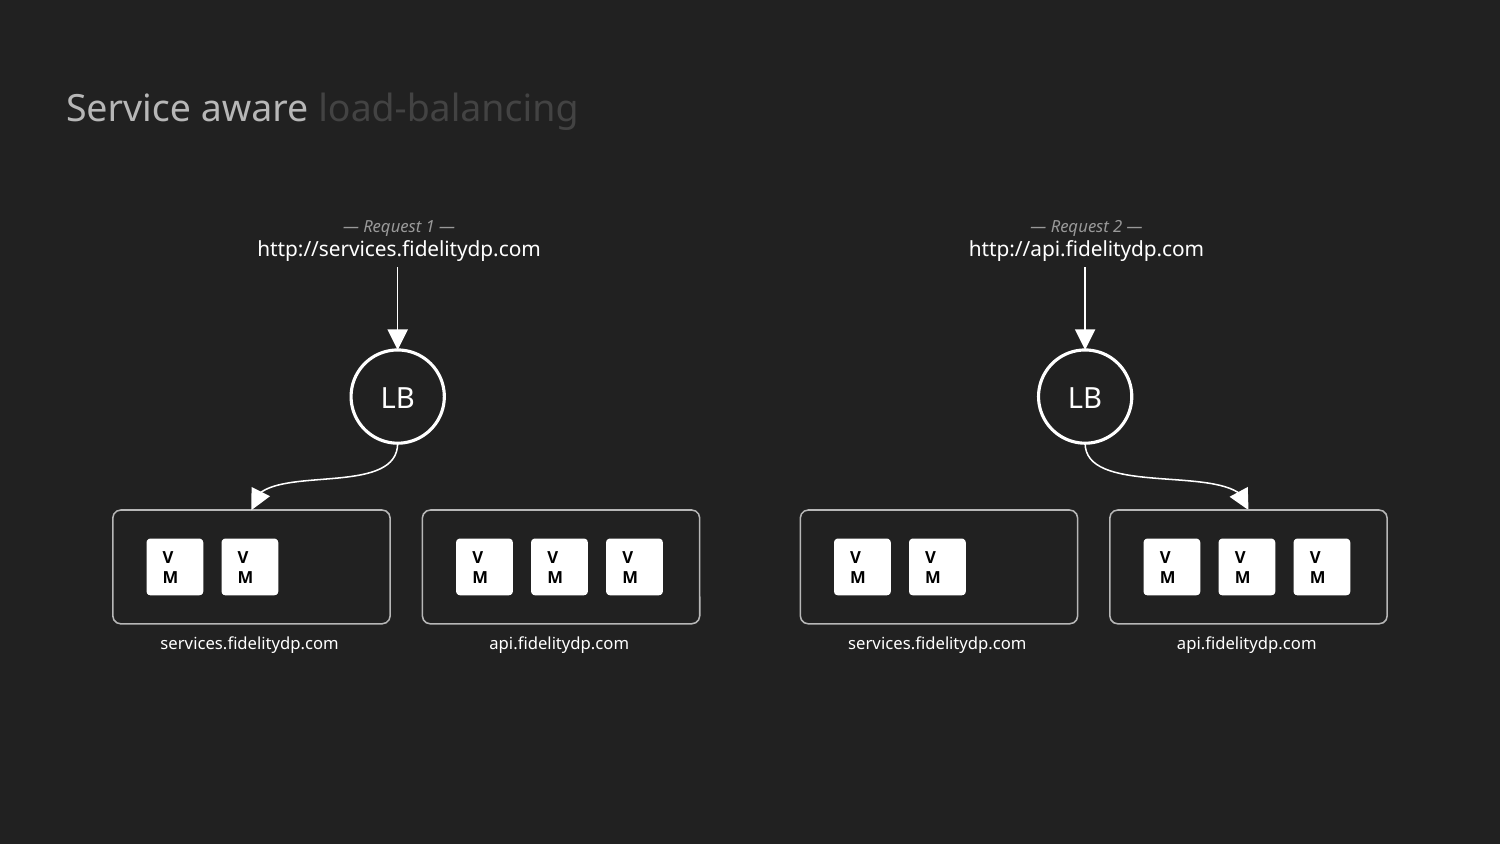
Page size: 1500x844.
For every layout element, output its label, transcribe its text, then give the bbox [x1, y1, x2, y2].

text_box Service aware load-balancing [51, 72, 1449, 139]
text_box VM [456, 538, 513, 596]
text_box VM [221, 538, 279, 596]
text_box LB [351, 350, 445, 444]
text_box — Request 1 — http://services.fidelitydp.com [235, 213, 563, 263]
text_box VM [834, 538, 891, 596]
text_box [1133, 394, 1201, 559]
text_box services.fidelitydp.com [129, 623, 371, 662]
text_box VM [146, 538, 204, 596]
text_box VM [909, 538, 966, 596]
text_box services.fidelitydp.com [817, 623, 1058, 662]
text_box [112, 510, 391, 624]
text_box VM [606, 538, 663, 596]
text_box VM [1143, 566, 1201, 596]
text_box VM [531, 538, 588, 596]
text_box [290, 403, 359, 550]
text_box api.fidelitydp.com [1126, 623, 1368, 662]
text_box api.fidelitydp.com [439, 623, 680, 662]
text_box [1109, 510, 1388, 624]
text_box — Request 2 — http://api.fidelitydp.com [923, 213, 1251, 263]
text_box [800, 510, 1078, 624]
text_box [422, 510, 700, 624]
text_box VM [1218, 538, 1276, 596]
text_box VM [1293, 538, 1351, 596]
text_box LB [1038, 350, 1132, 444]
